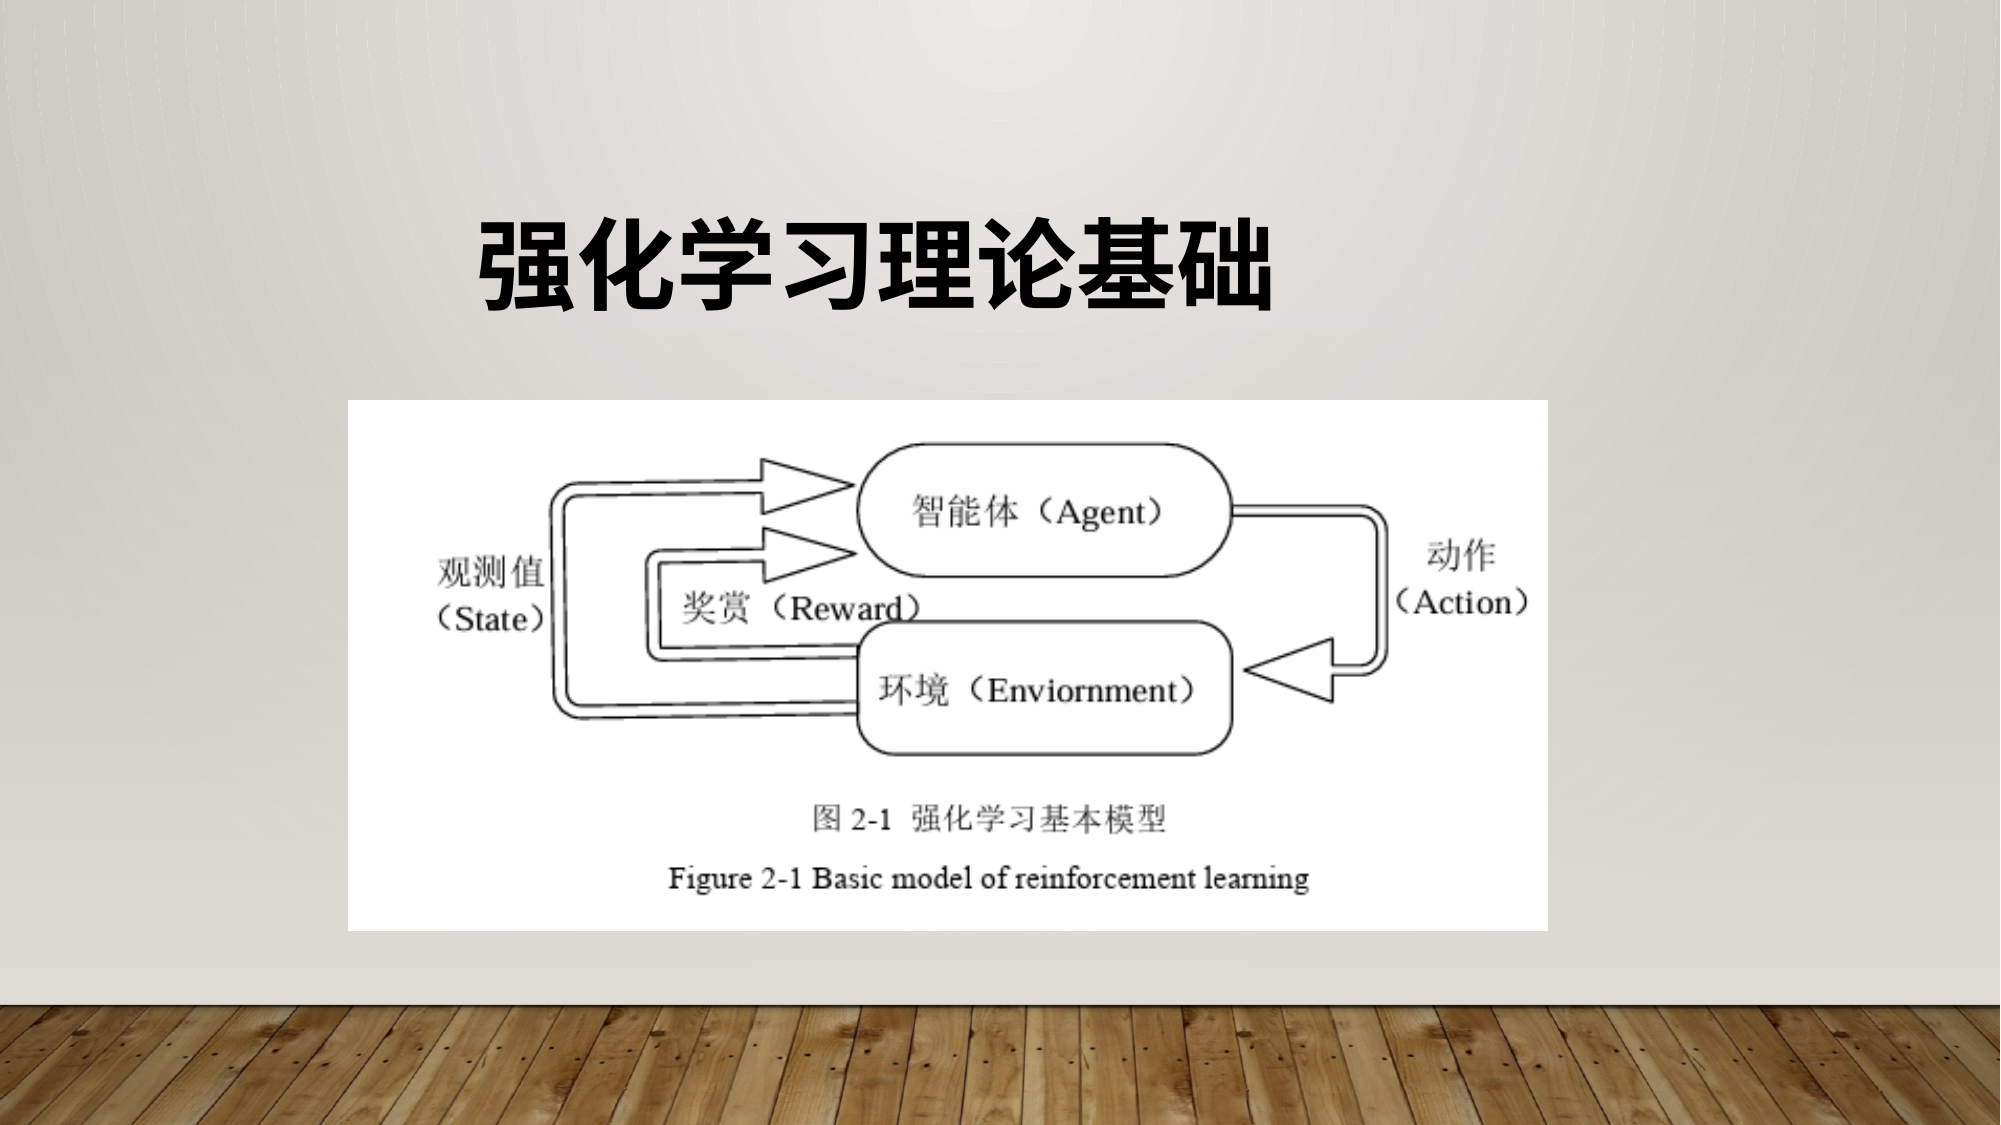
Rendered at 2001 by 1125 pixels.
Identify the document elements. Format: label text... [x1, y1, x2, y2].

picture [348, 400, 1548, 931]
text_box 强化学习理论基础 [274, 194, 1479, 330]
picture [0, 1005, 2000, 1125]
